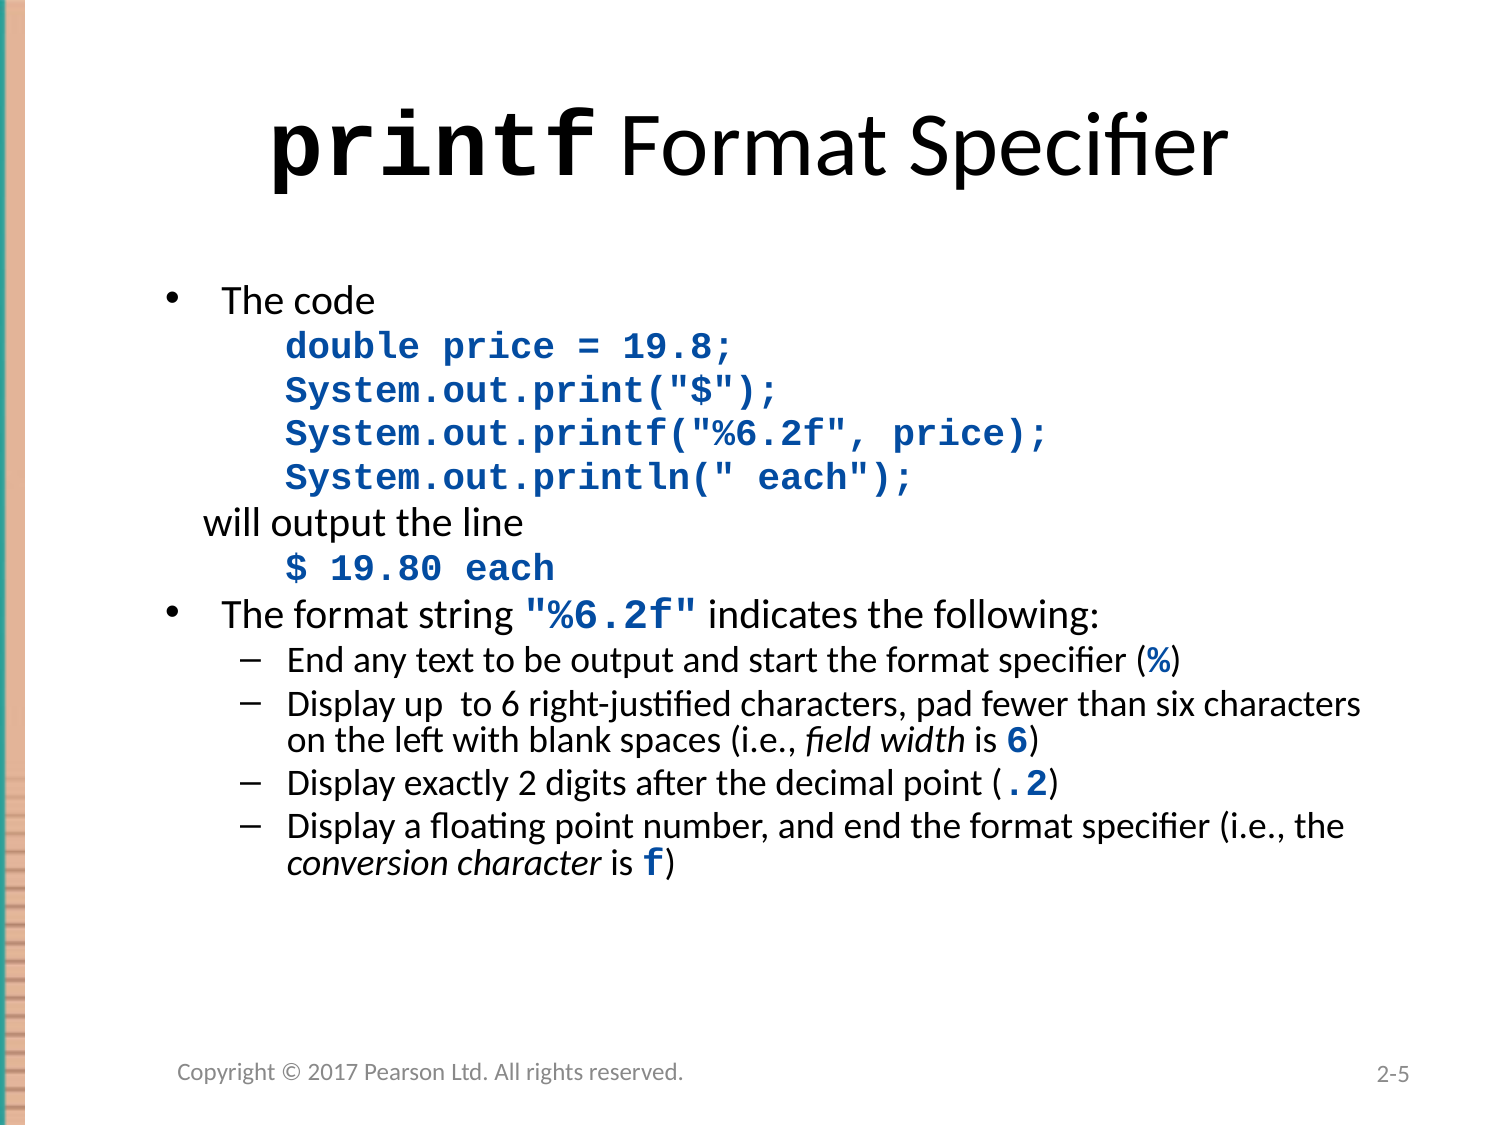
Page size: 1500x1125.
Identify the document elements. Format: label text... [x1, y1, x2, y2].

slide_number 2-5 [1074, 1042, 1425, 1103]
picture [0, 0, 25, 1125]
footer Copyright © 2017 Pearson Ltd. All rights reserved. [75, 1040, 788, 1100]
list The code double price = 19.8; System.out.print("$"); System.out.printf("%6.2f", price); System.out.println(" each"); will output the line $ 19.80 each The format string "%6.2f" indicates the following: End any text to be output and start the format specifier (%) Display up to 6 right-justified characters, pad fewer than six characters on the left with blank spaces (i.e., field width is 6) Display exactly 2 digits after the decimal point (.2) Display a floating point number, and end the format specifier (i.e., the conversion character is f) [150, 275, 1423, 938]
title printf Format Specifier [75, 45, 1425, 233]
